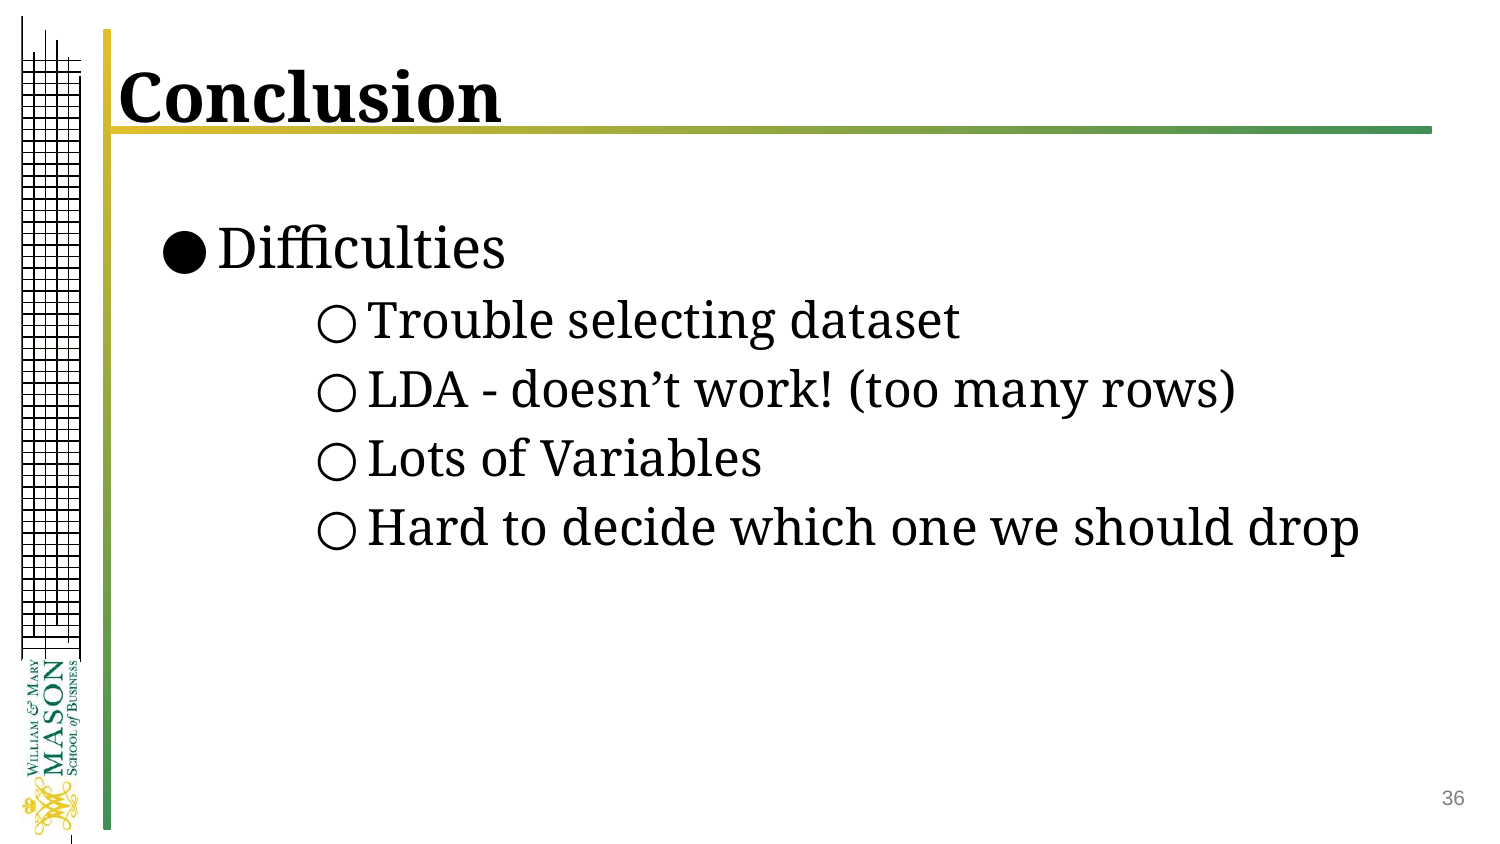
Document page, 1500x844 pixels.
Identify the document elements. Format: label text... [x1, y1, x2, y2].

title Conclusion [102, 38, 1500, 133]
list Difficulties Trouble selecting dataset LDA - doesn’t work! (too many rows) Lots of Variables Hard to decide which one we should drop [127, 186, 1449, 750]
slide_number ‹#› [1389, 764, 1480, 830]
picture [22, 659, 80, 835]
